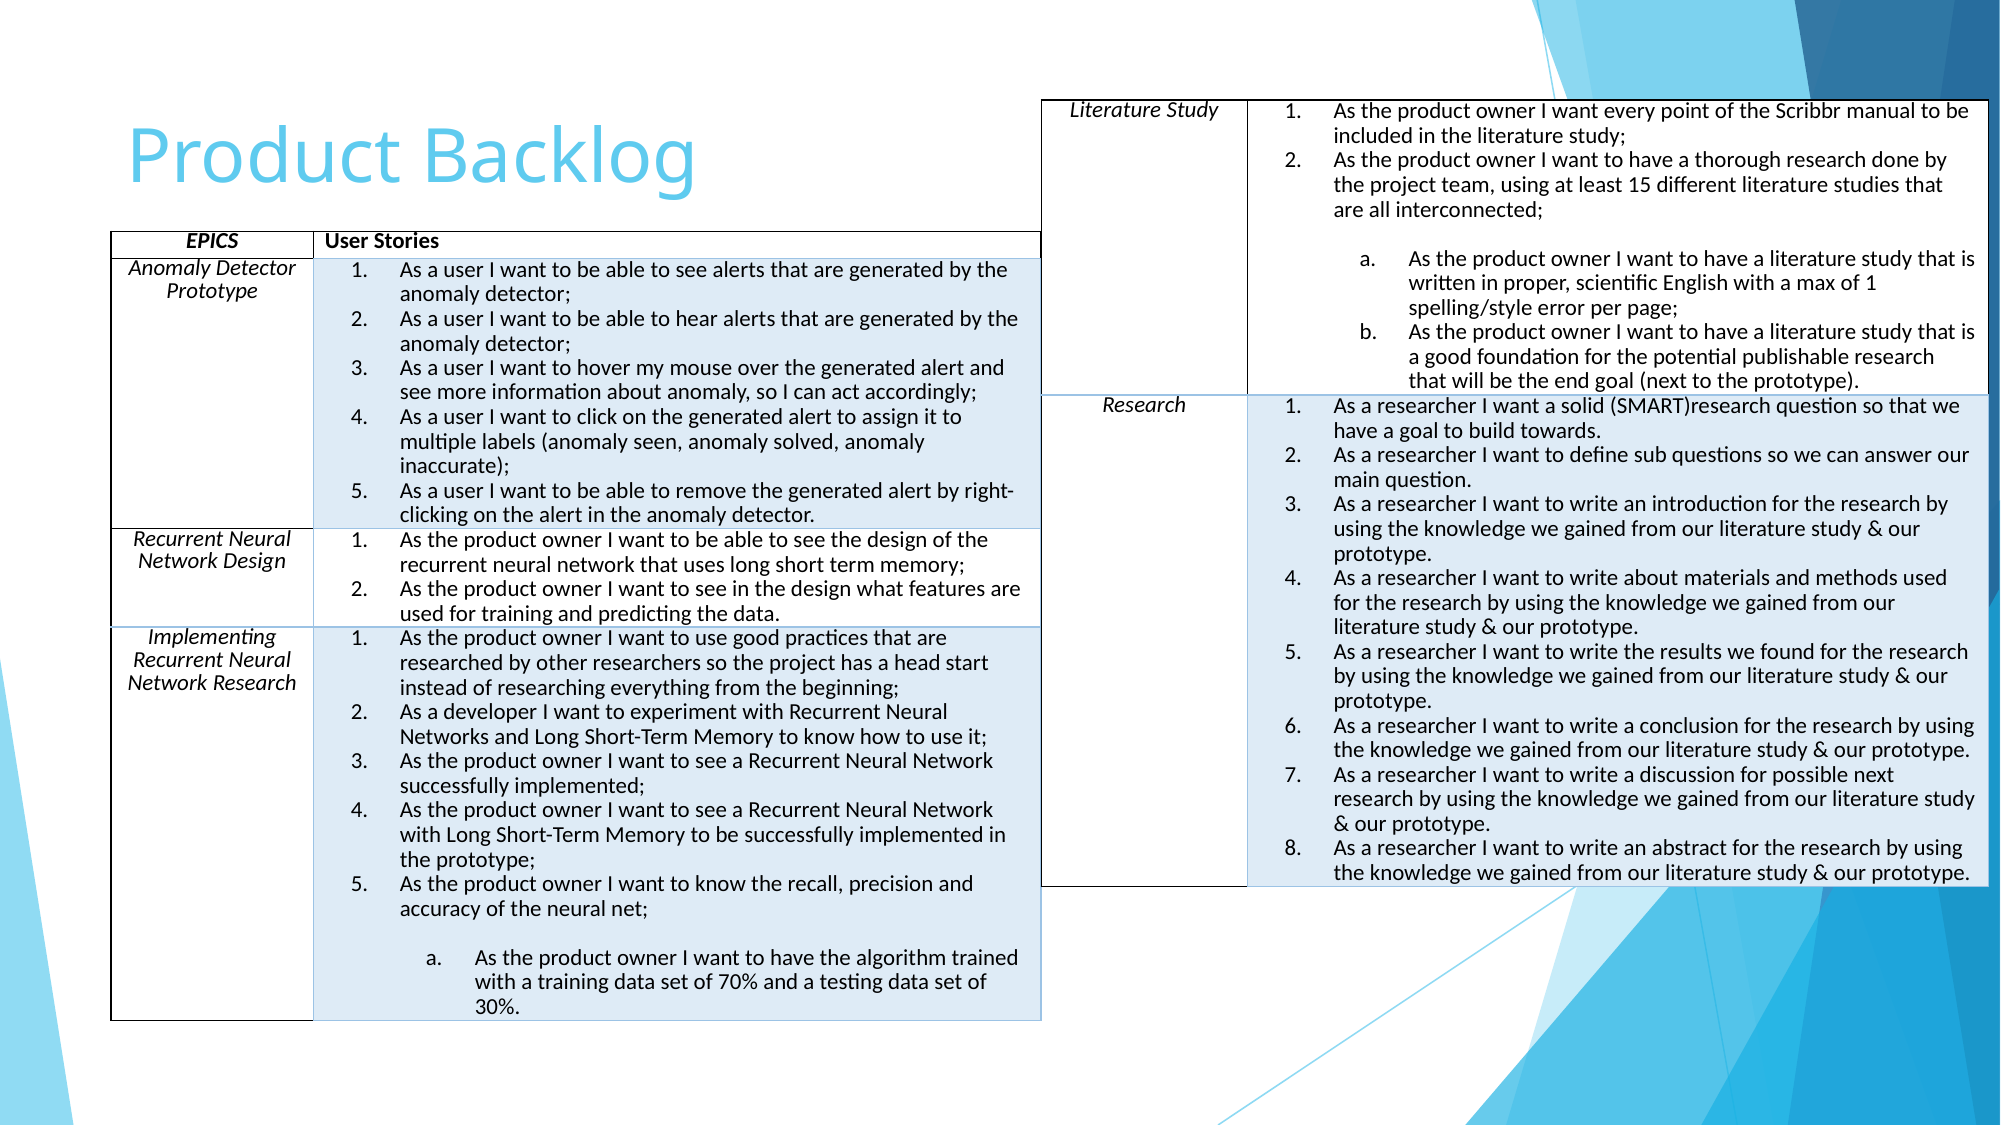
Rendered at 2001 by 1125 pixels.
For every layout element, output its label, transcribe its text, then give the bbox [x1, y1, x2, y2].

title Product Backlog [111, 99, 1041, 231]
table_cell As a researcher I want a solid (SMART)research question so that we have a goal to build towards. As a researcher I want to define sub questions so we can answer our main question. As a researcher I want to write an introduction for the research by using the knowledge we gained from our literature study & our prototype. As a researcher I want to write about materials and methods used for the research by using the knowledge we gained from our literature study & our prototype. As a researcher I want to write the results we found for the research by using the knowledge we gained from our literature study & our prototype. As a researcher I want to write a conclusion for the research by using the knowledge we gained from our literature study & our prototype. As a researcher I want to write a discussion for possible next research by using the knowledge we gained from our literature study & our prototype. As a researcher I want to write an abstract for the research by using the knowledge we gained from our literature study & our prototype. [1248, 396, 1988, 886]
table_header As the product owner I want every point of the Scribbr manual to be included in the literature study; As the product owner I want to have a thorough research done by the project team, using at least 15 different literature studies that are all interconnected; As the product owner I want to have a literature study that is written in proper, scientific English with a max of 1 spelling/style error per page; As the product owner I want to have a literature study that is a good foundation for the potential publishable research that will be the end goal (next to the prototype). [1248, 101, 1988, 394]
table_cell As the product owner I want to be able to see the design of the recurrent neural network that uses long short term memory; As the product owner I want to see in the design what features are used for training and predicting the data. [314, 529, 1040, 626]
table_cell As a user I want to be able to see alerts that are generated by the anomaly detector; As a user I want to be able to hear alerts that are generated by the anomaly detector; As a user I want to hover my mouse over the generated alert and see more information about anomaly, so I can act accordingly; As a user I want to click on the generated alert to assign it to multiple labels (anomaly seen, anomaly solved, anomaly inaccurate); As a user I want to be able to remove the generated alert by right-clicking on the alert in the anomaly detector. [314, 259, 1040, 528]
table_header EPICS [112, 232, 313, 258]
table_cell Implementing Recurrent Neural Network Research [112, 628, 313, 1020]
table_cell Recurrent Neural Network Design [112, 529, 313, 626]
table_cell Anomaly Detector Prototype [112, 259, 313, 528]
table_cell Research [1042, 396, 1247, 886]
table_header User Stories [314, 232, 1040, 258]
table_header Literature Study [1042, 101, 1247, 394]
table_cell As the product owner I want to use good practices that are researched by other researchers so the project has a head start instead of researching everything from the beginning; As a developer I want to experiment with Recurrent Neural Networks and Long Short-Term Memory to know how to use it; As the product owner I want to see a Recurrent Neural Network successfully implemented; As the product owner I want to see a Recurrent Neural Network with Long Short-Term Memory to be successfully implemented in the prototype; As the product owner I want to know the recall, precision and accuracy of the neural net; As the product owner I want to have the algorithm trained with a training data set of 70% and a testing data set of 30%. [314, 628, 1040, 1020]
